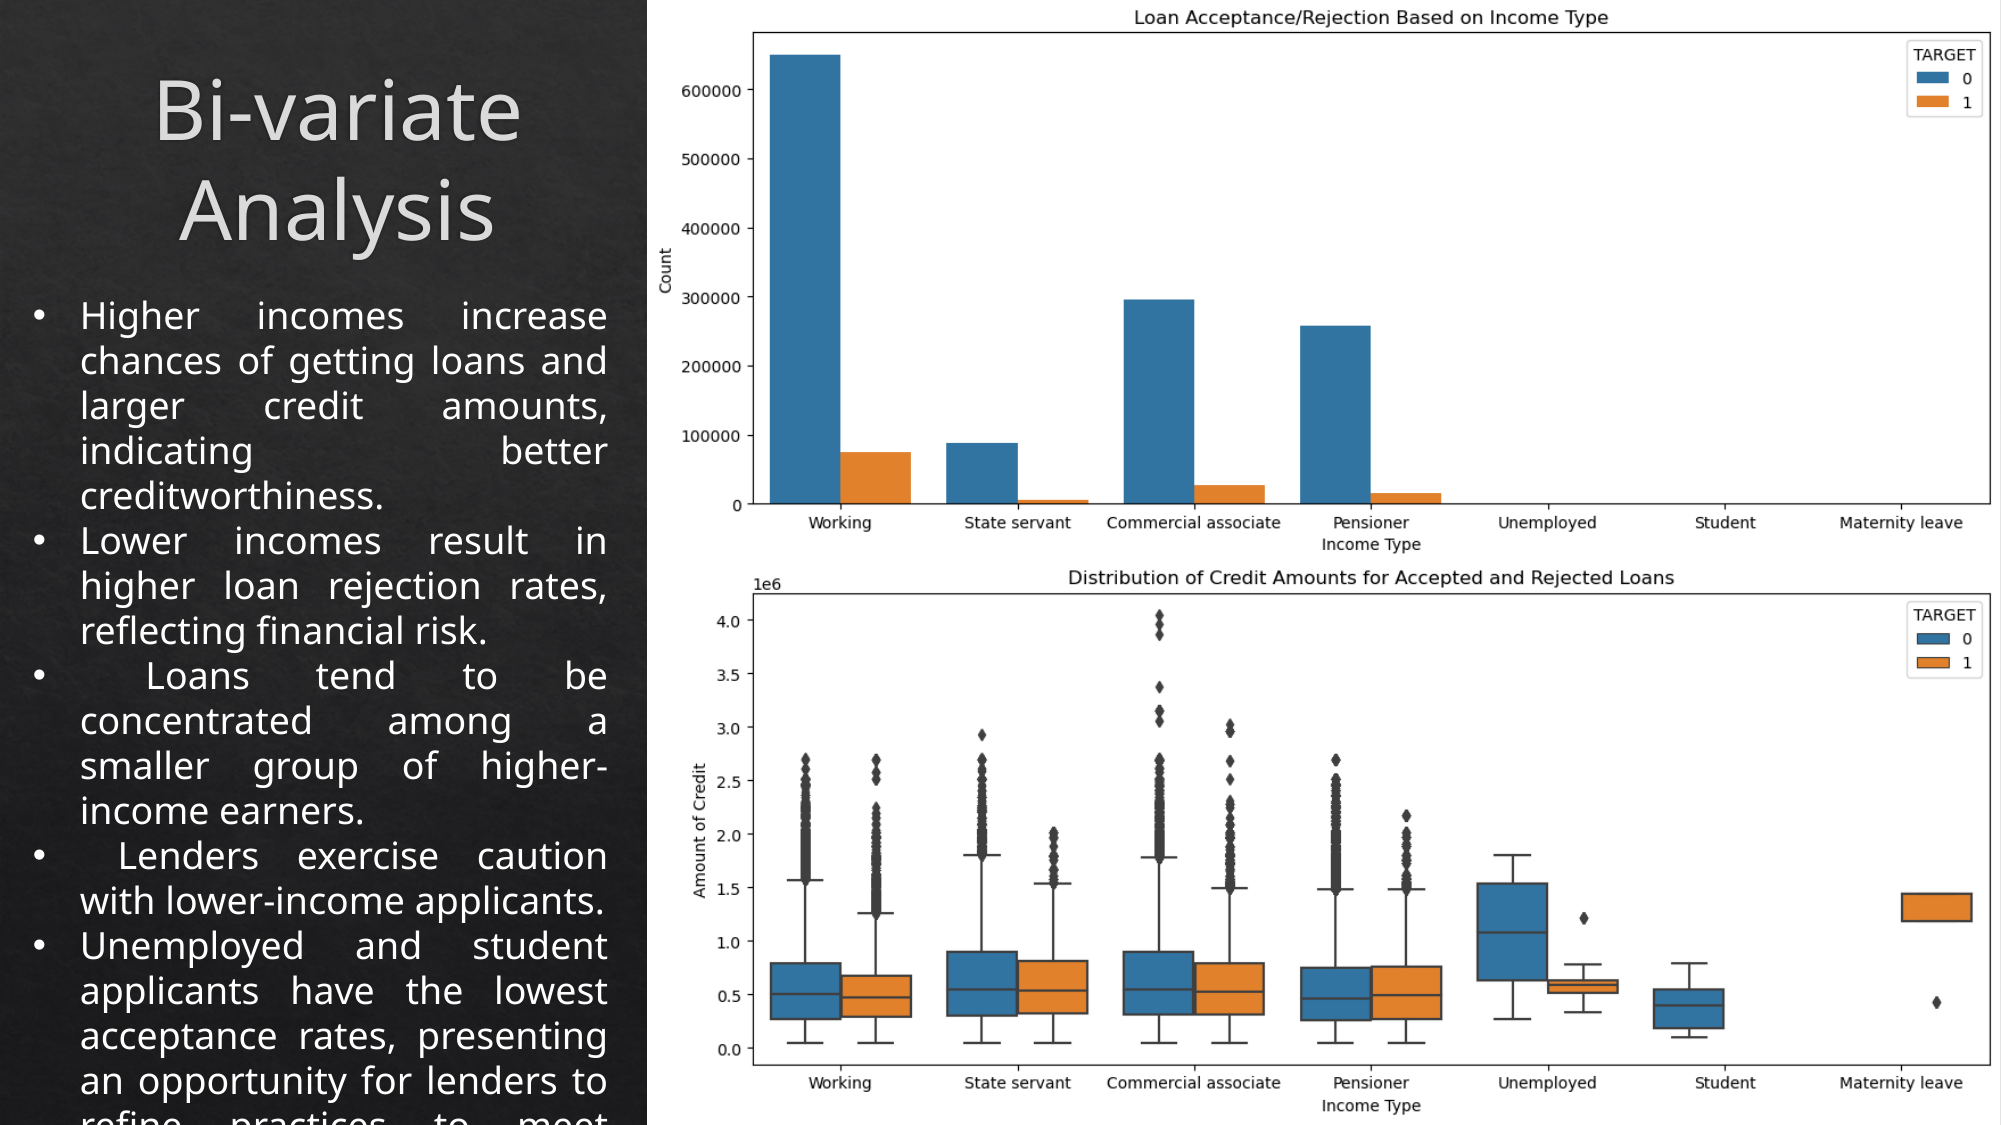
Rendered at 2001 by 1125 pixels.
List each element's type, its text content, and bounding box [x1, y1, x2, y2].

picture [647, 0, 2000, 1125]
text_box Bi-variate Analysis [52, 29, 624, 285]
text_box Higher incomes increase chances of getting loans and larger credit amounts, indicating better creditworthiness. Lower incomes result in higher loan rejection rates, reflecting financial risk. Loans tend to be concentrated among a smaller group of higher-income earners. Lenders exercise caution with lower-income applicants. Unemployed and student applicants have the lowest acceptance rates, presenting an opportunity for lenders to refine practices to meet diverse needs.". [18, 284, 624, 1125]
